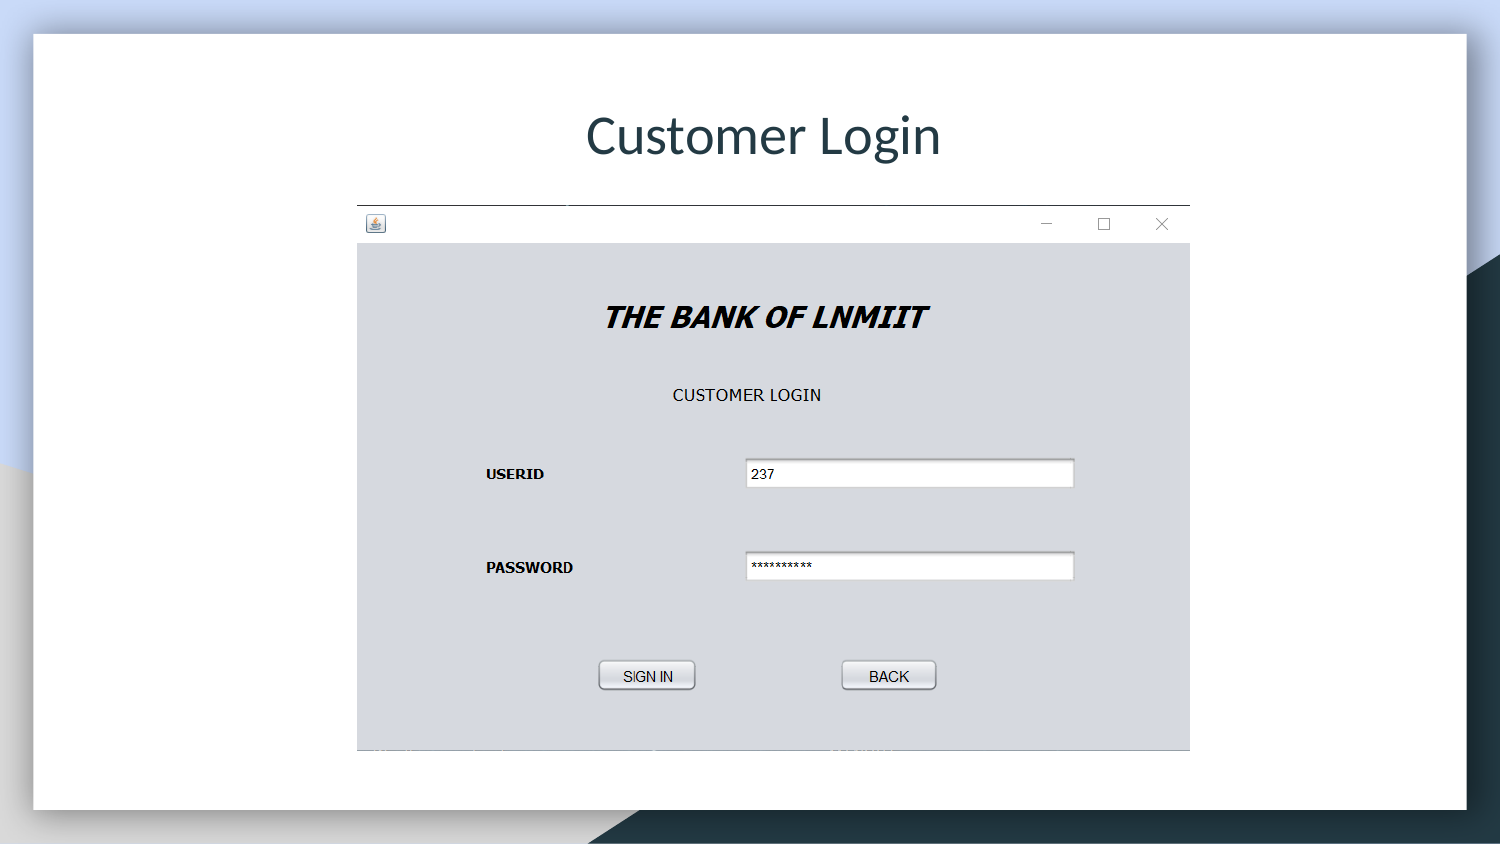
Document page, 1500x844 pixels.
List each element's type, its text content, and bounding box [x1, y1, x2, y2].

list Customer Login [571, 81, 1282, 182]
picture [357, 205, 1190, 752]
